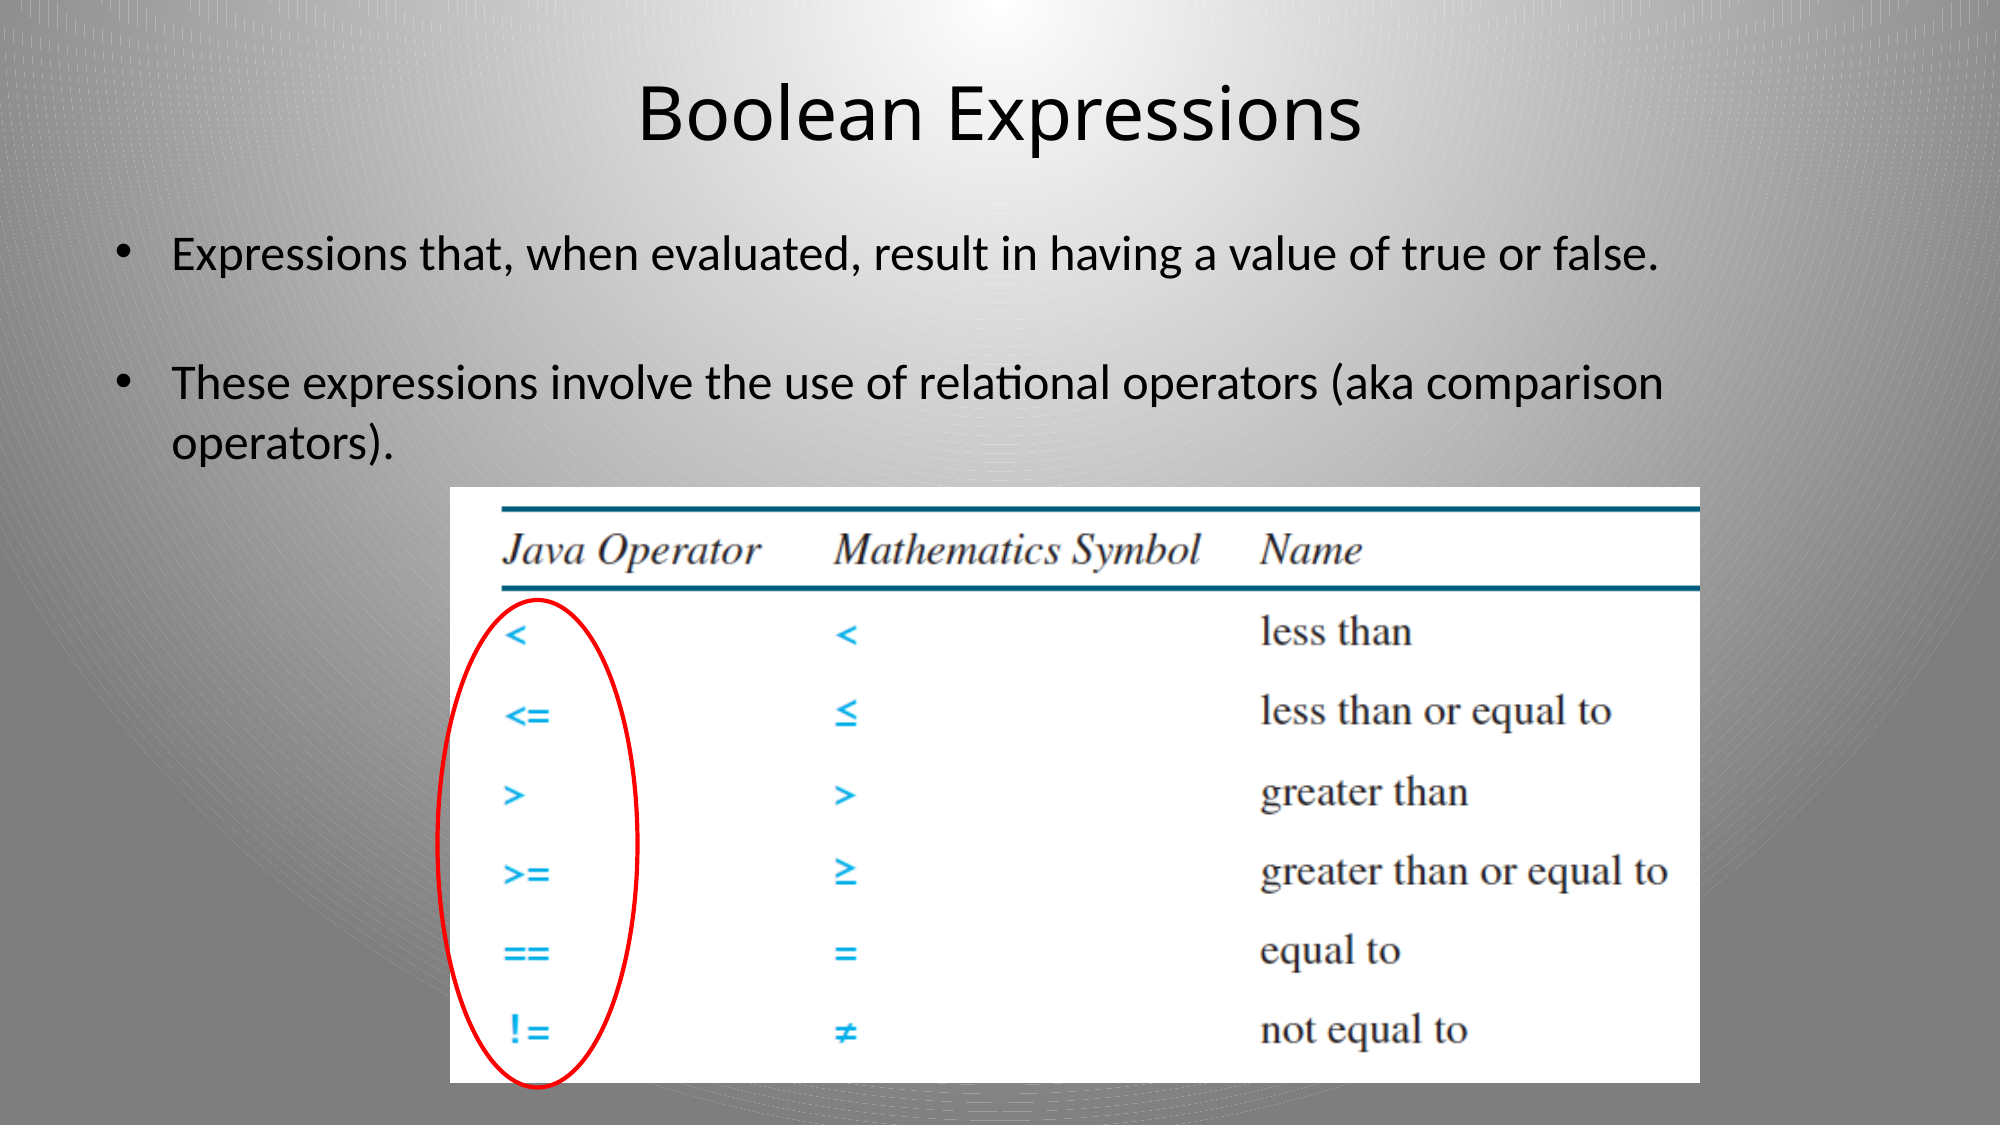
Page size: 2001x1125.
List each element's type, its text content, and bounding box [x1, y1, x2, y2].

text_box [435, 744, 444, 943]
picture [449, 487, 1701, 1084]
title Boolean Expressions [99, 45, 1900, 175]
list Expressions that, when evaluated, result in having a value of true or false. These expressions involve the use of relational operators (aka comparison operators). [99, 212, 1900, 513]
